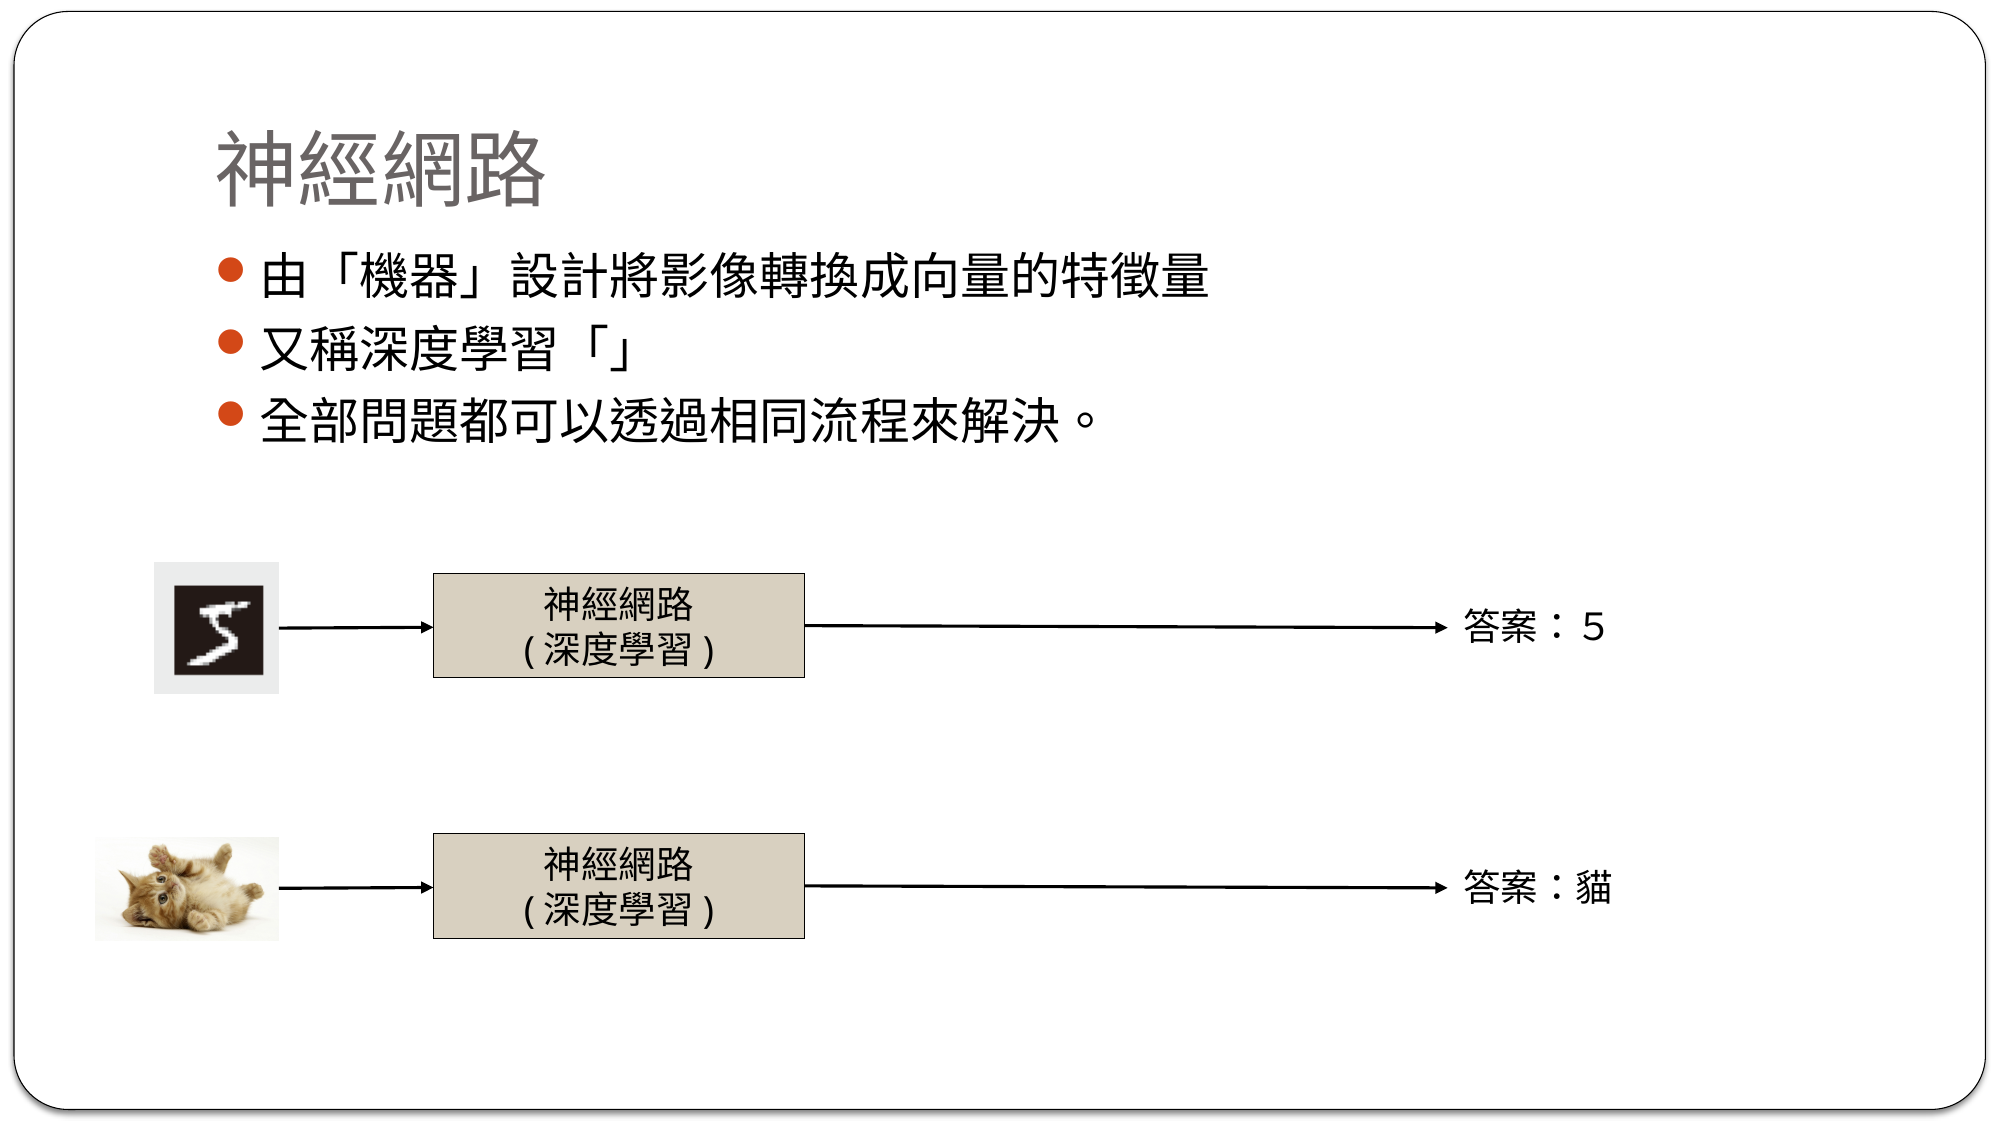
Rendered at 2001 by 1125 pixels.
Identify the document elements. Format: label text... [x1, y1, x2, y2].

text_box 神經網路 (深度學習) [433, 573, 805, 678]
text_box 神經網路 (深度學習) [433, 833, 805, 939]
picture [153, 562, 280, 694]
title 神經網路 [200, 45, 1900, 233]
text_box 答案：５ [1448, 595, 1629, 656]
text_box 答案：貓 [1448, 856, 1629, 916]
picture [95, 837, 280, 942]
